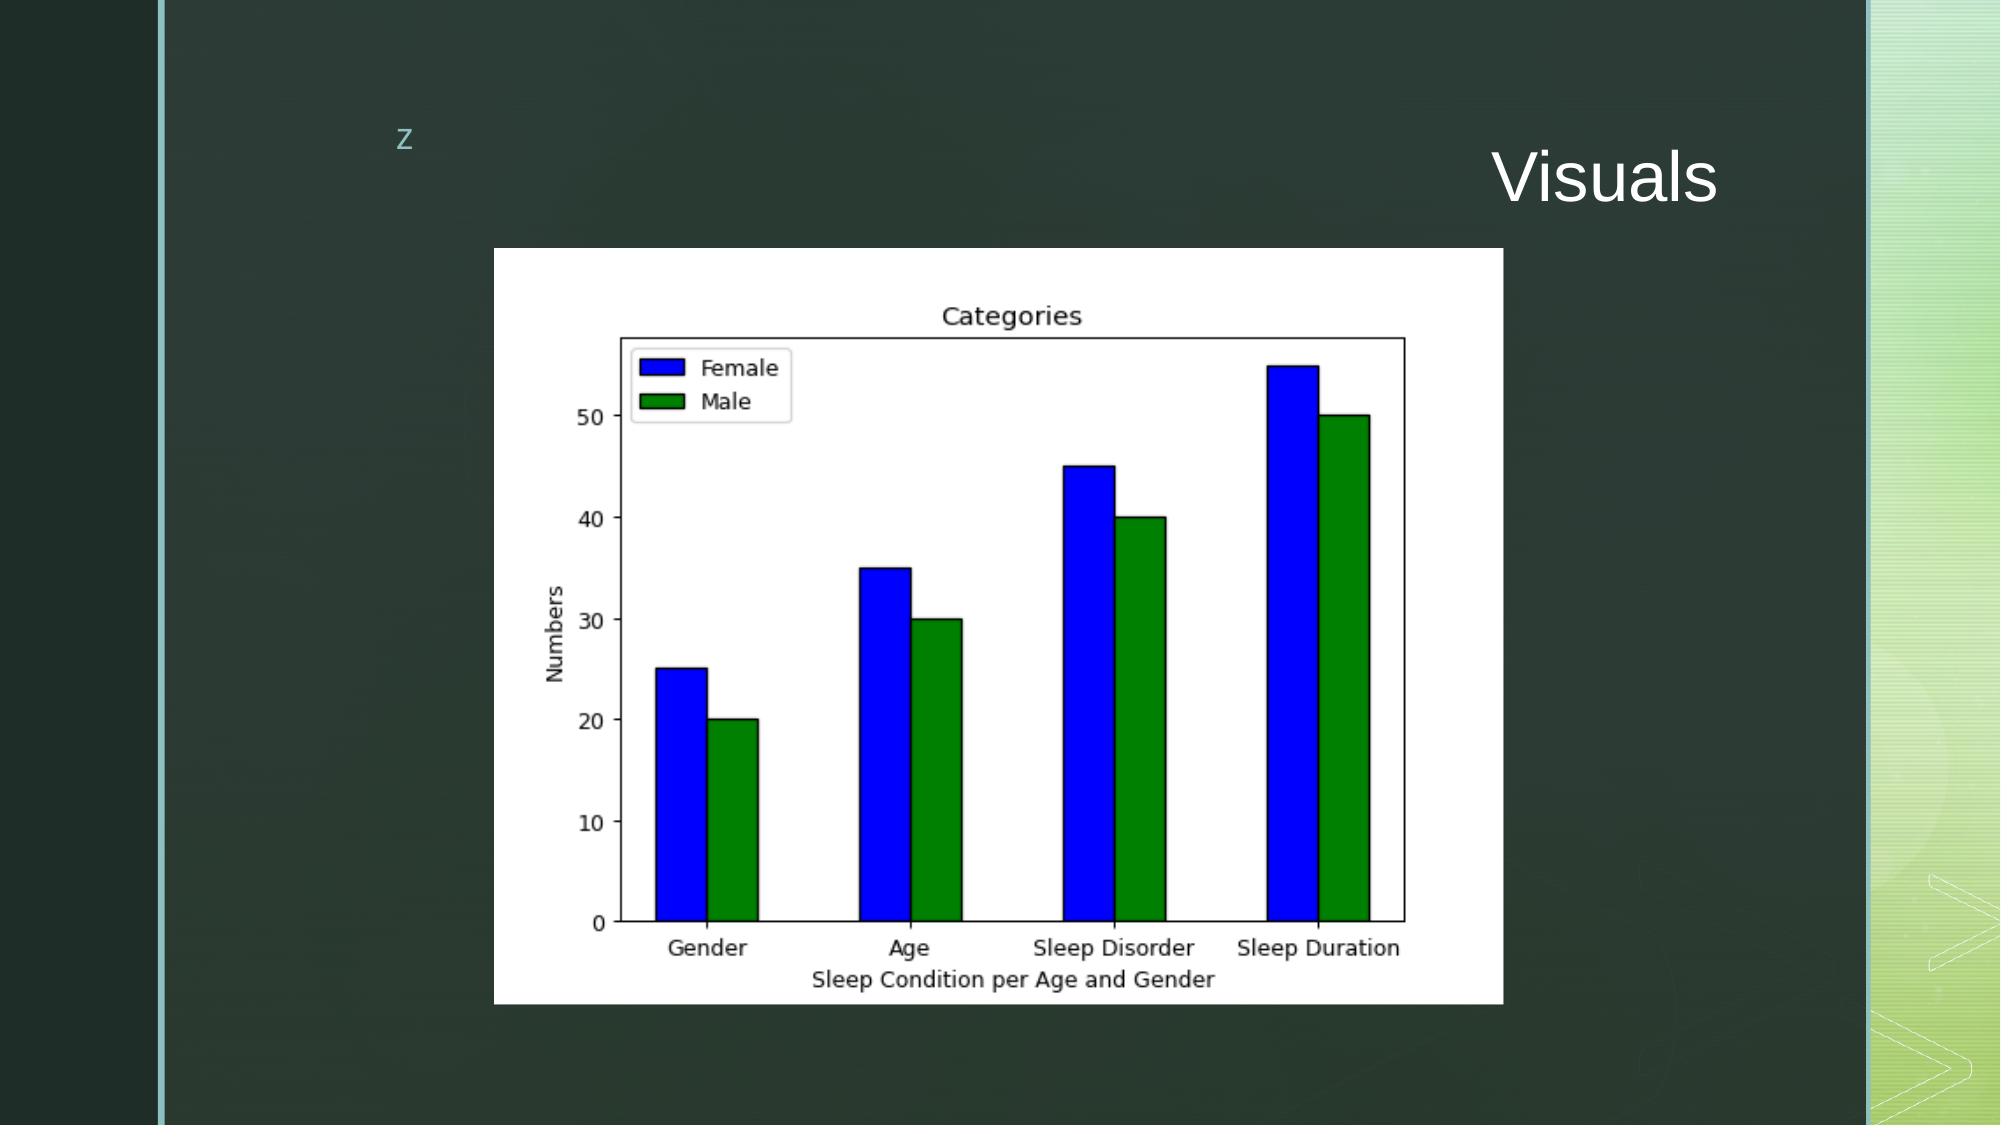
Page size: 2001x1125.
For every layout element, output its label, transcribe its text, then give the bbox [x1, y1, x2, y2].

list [494, 247, 1506, 1007]
picture [1871, 0, 2001, 1125]
title Visuals [428, 132, 1734, 310]
